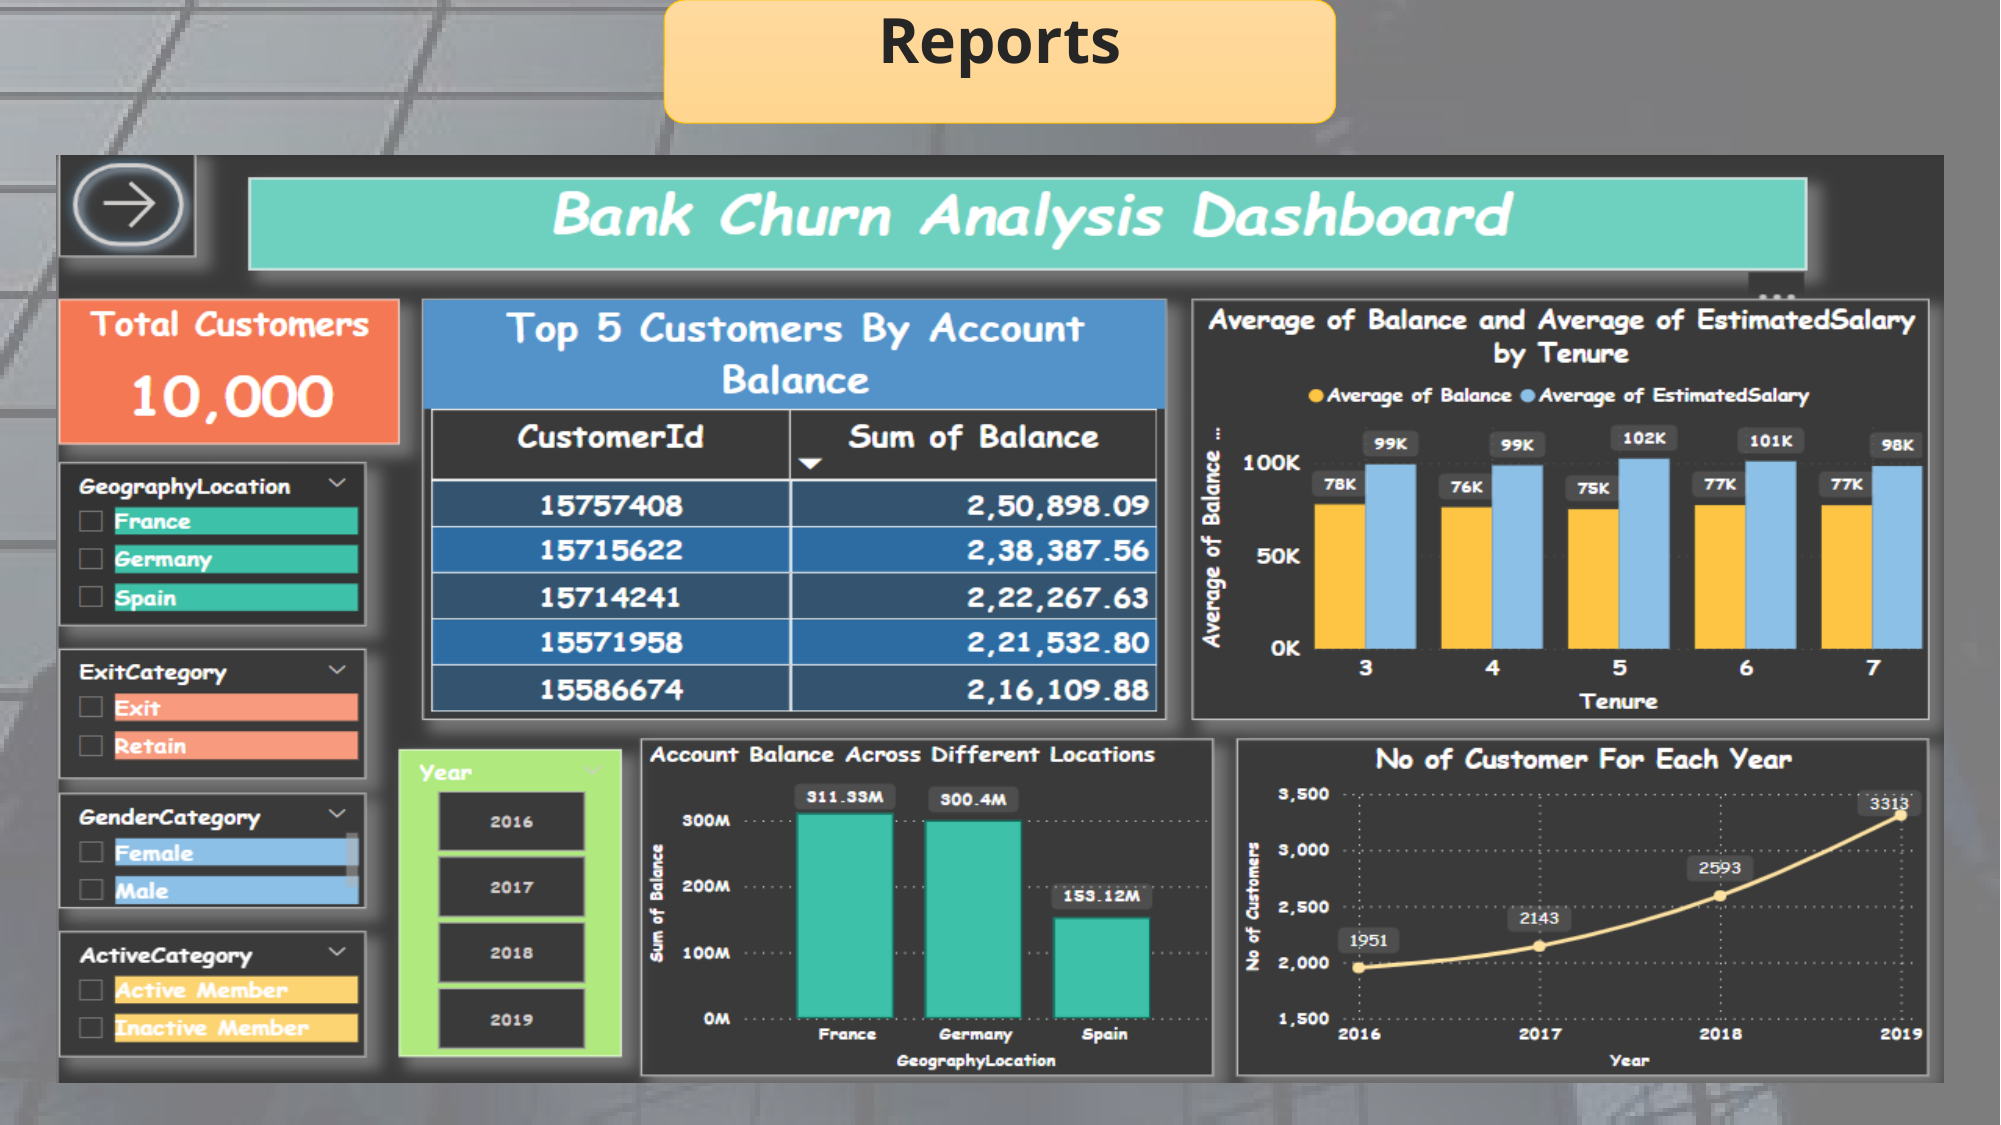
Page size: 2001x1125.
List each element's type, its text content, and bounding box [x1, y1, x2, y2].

text_box Reports [663, 0, 1337, 124]
picture [56, 155, 1944, 1083]
